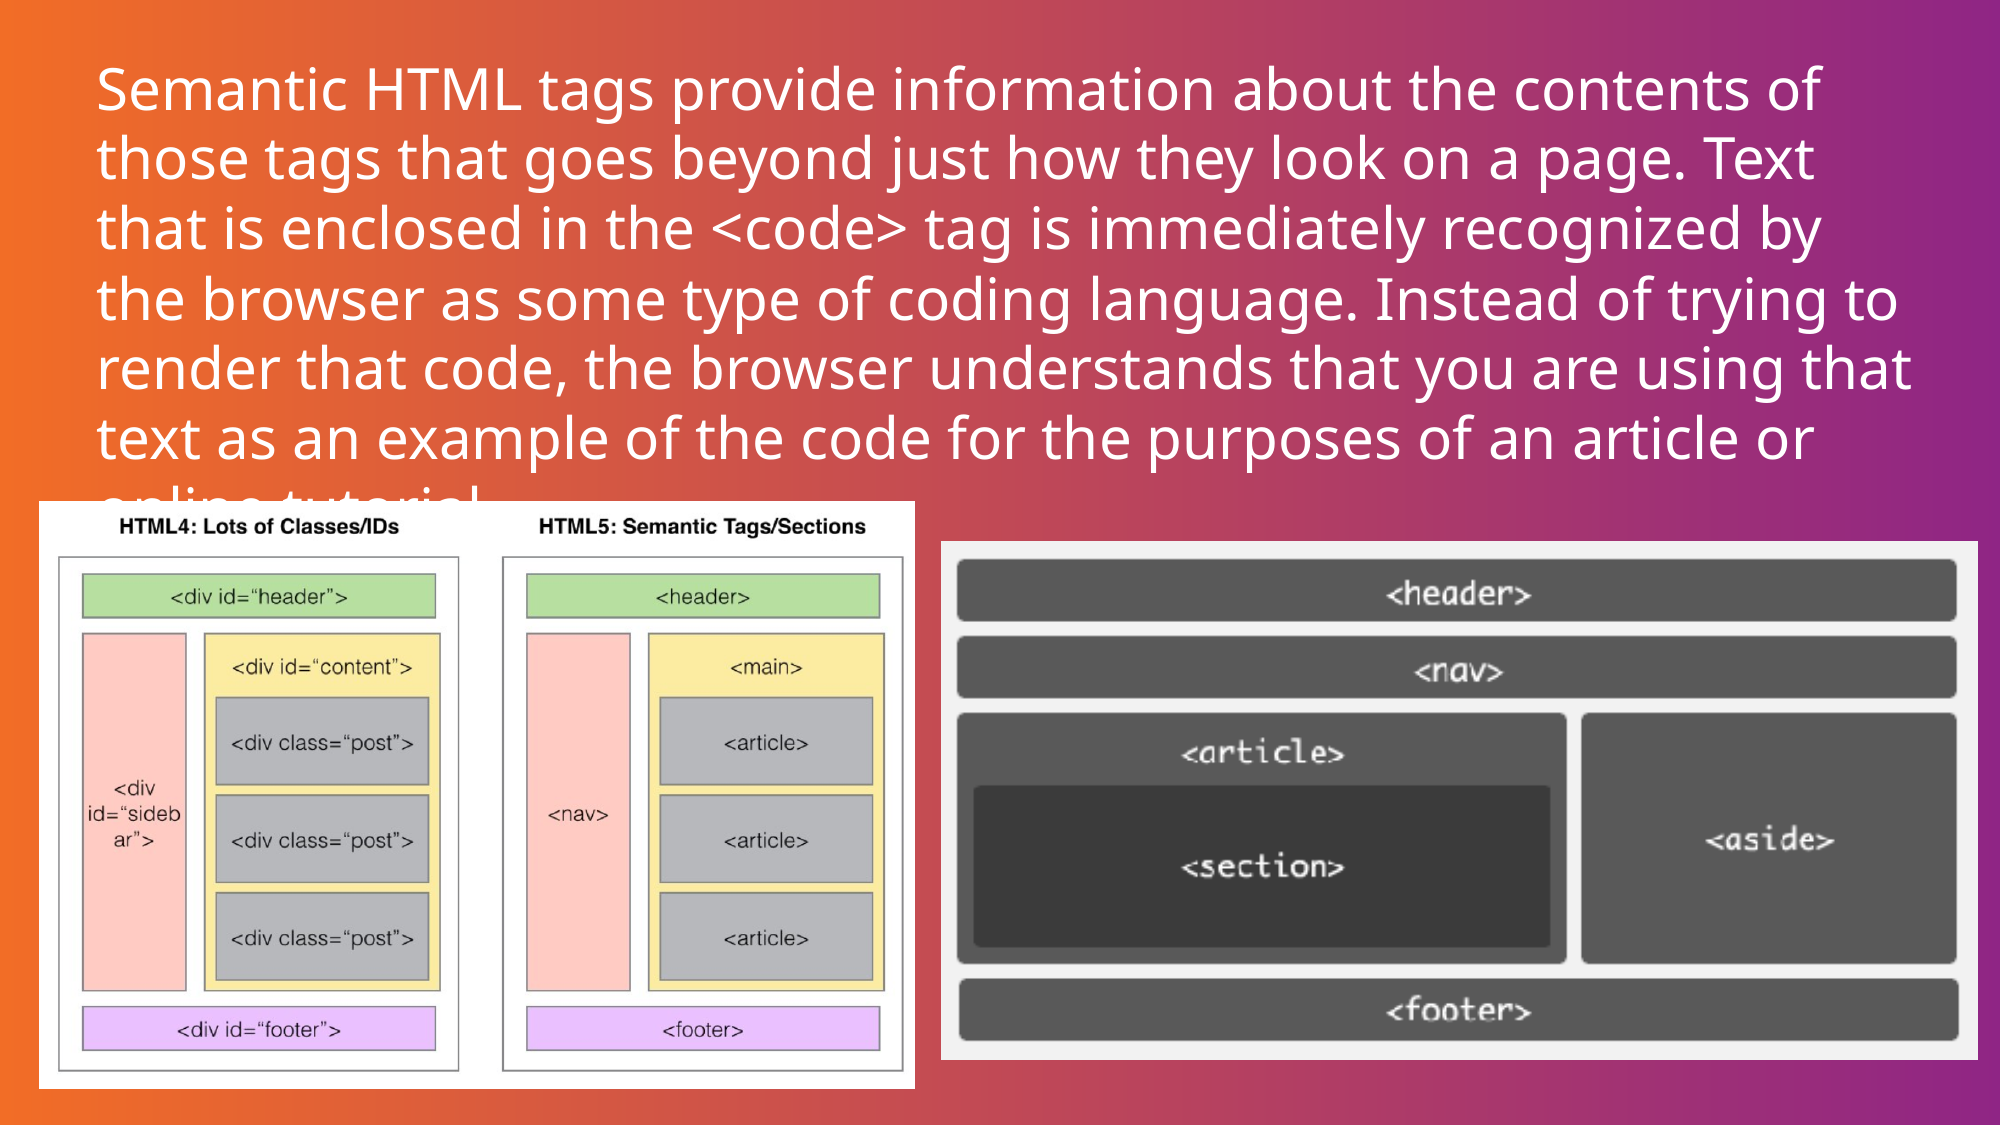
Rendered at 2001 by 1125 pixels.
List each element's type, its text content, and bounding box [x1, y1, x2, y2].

picture [39, 501, 915, 1089]
picture [941, 541, 1978, 1060]
list Semantic HTML tags provide information about the contents of those tags that goes beyond just how they look on a page. Text that is enclosed in the <code> tag is immediately recognized by the browser as some type of coding language. Instead of trying to render that code, the browser understands that you are using that text as an example of the code for the purposes of an article or online tutorial. [96, 44, 1940, 723]
